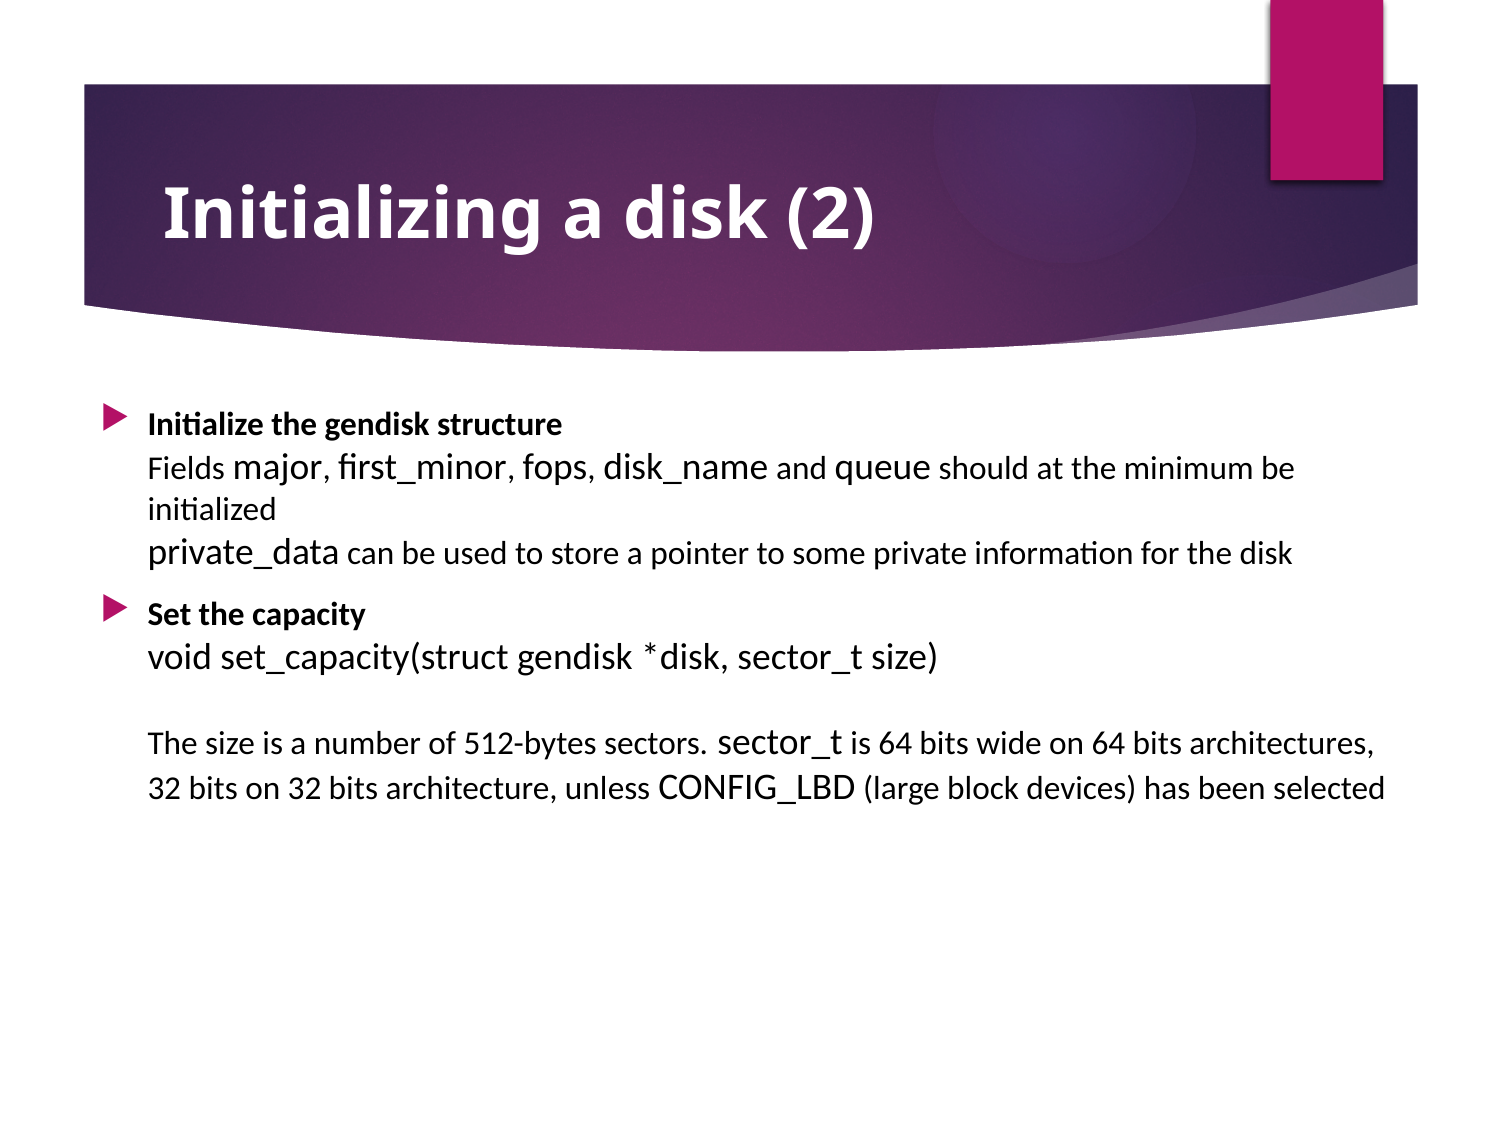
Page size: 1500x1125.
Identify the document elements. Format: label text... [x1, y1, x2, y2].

list Initialize the gendisk structure Fields major, first_minor, fops, disk_name and queue should at the minimum be initialized private_data can be used to store a pointer to some private information for the disk Set the capacity void set_capacity(struct gendisk *disk, sector_t size) The size is a number of 512-bytes sectors. sector_t is 64 bits wide on 64 bits architectures, 32 bits on 32 bits architecture, unless CONFIG_LBD (large block devices) has been selected [85, 394, 1413, 1109]
title Initializing a disk (2) [148, 163, 1500, 257]
